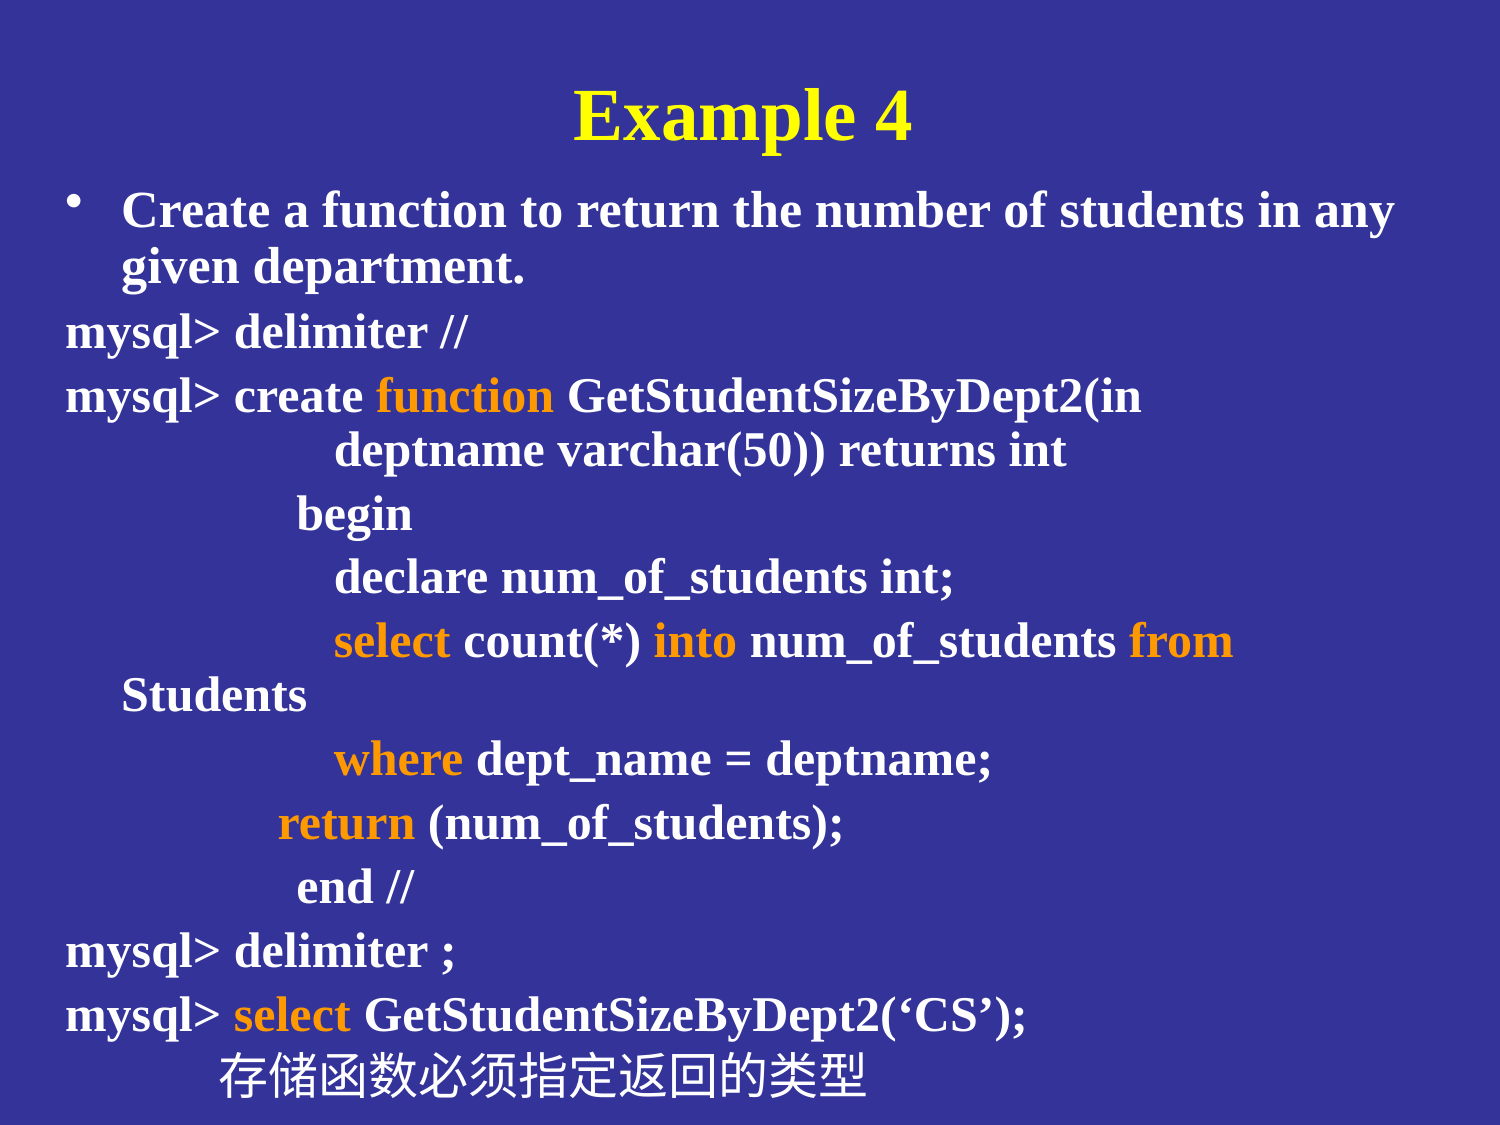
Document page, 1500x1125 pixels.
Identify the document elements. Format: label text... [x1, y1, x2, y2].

title Example 4 [74, 44, 1413, 174]
text_box 存储函数必须指定返回的类型 [203, 1037, 884, 1112]
list Create a function to return the number of students in any given department. mysql> delimiter // mysql> create function GetStudentSizeByDept2(in deptname varchar(50)) returns int begin declare num_of_students int; select count(*) into num_of_students from Students where dept_name = deptname; return (num_of_students); end // mysql> delimiter ; mysql> select GetStudentSizeByDept2(‘CS’); [49, 174, 1438, 1076]
